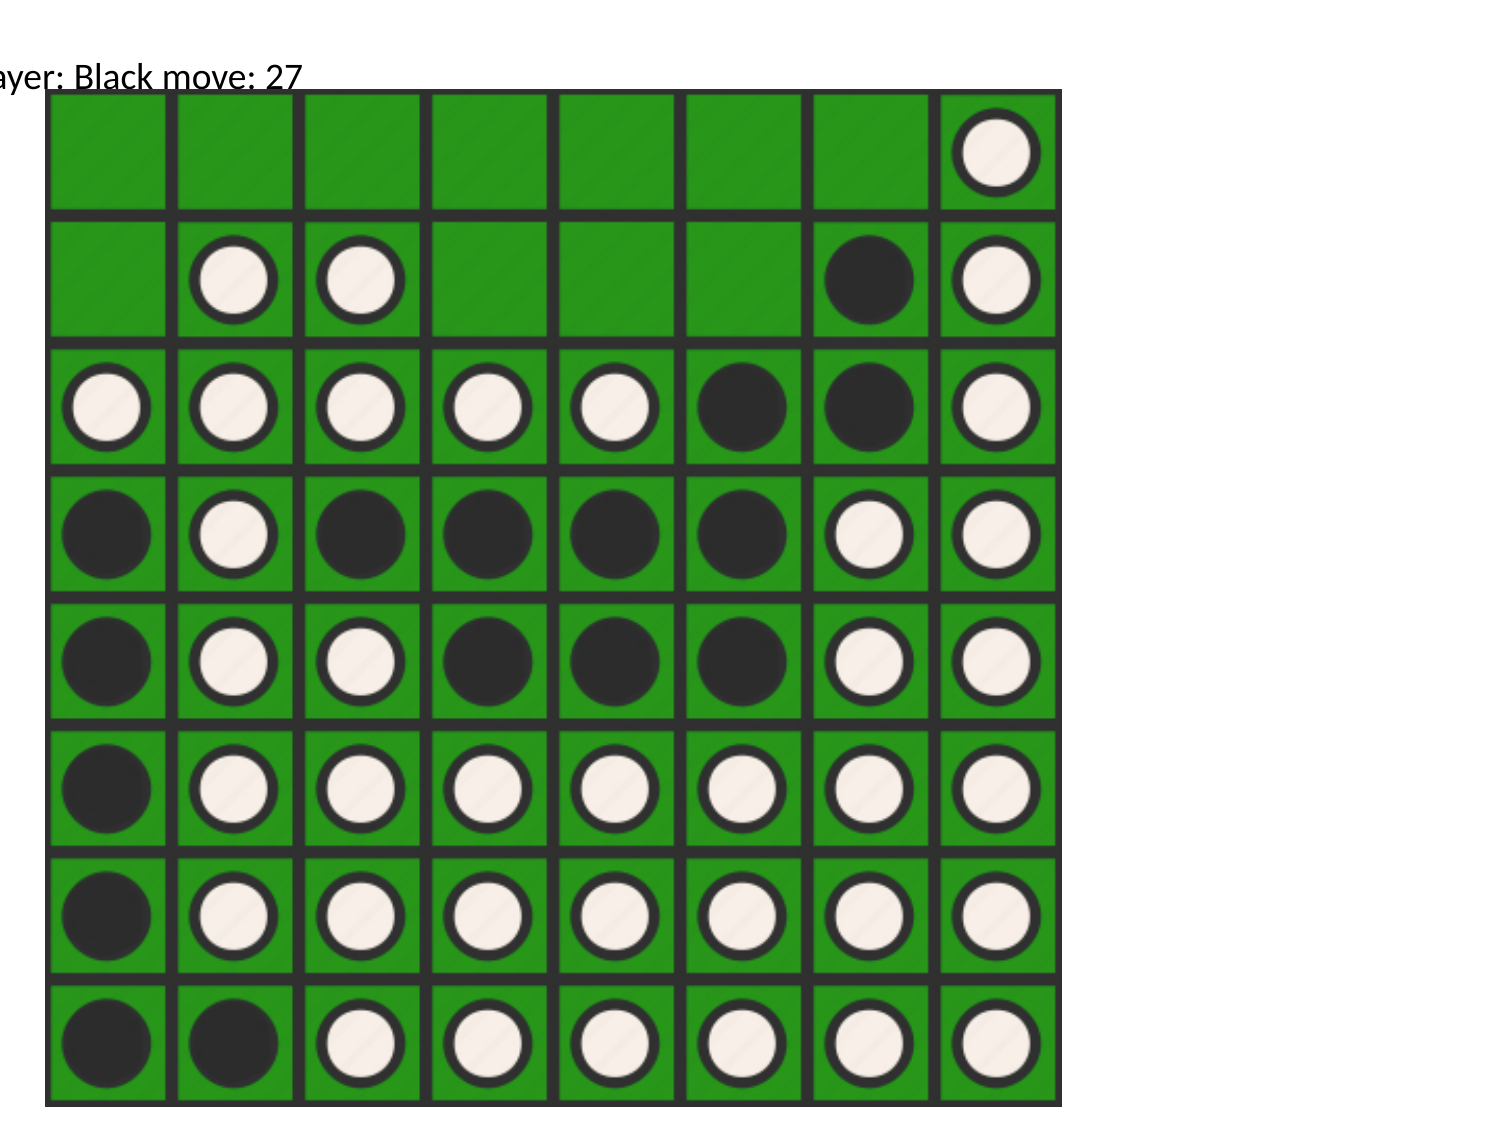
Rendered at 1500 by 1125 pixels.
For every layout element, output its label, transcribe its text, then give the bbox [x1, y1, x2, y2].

text_box turn: 49 player: Black move: 27 [0, 44, 319, 105]
picture [44, 89, 1062, 1107]
